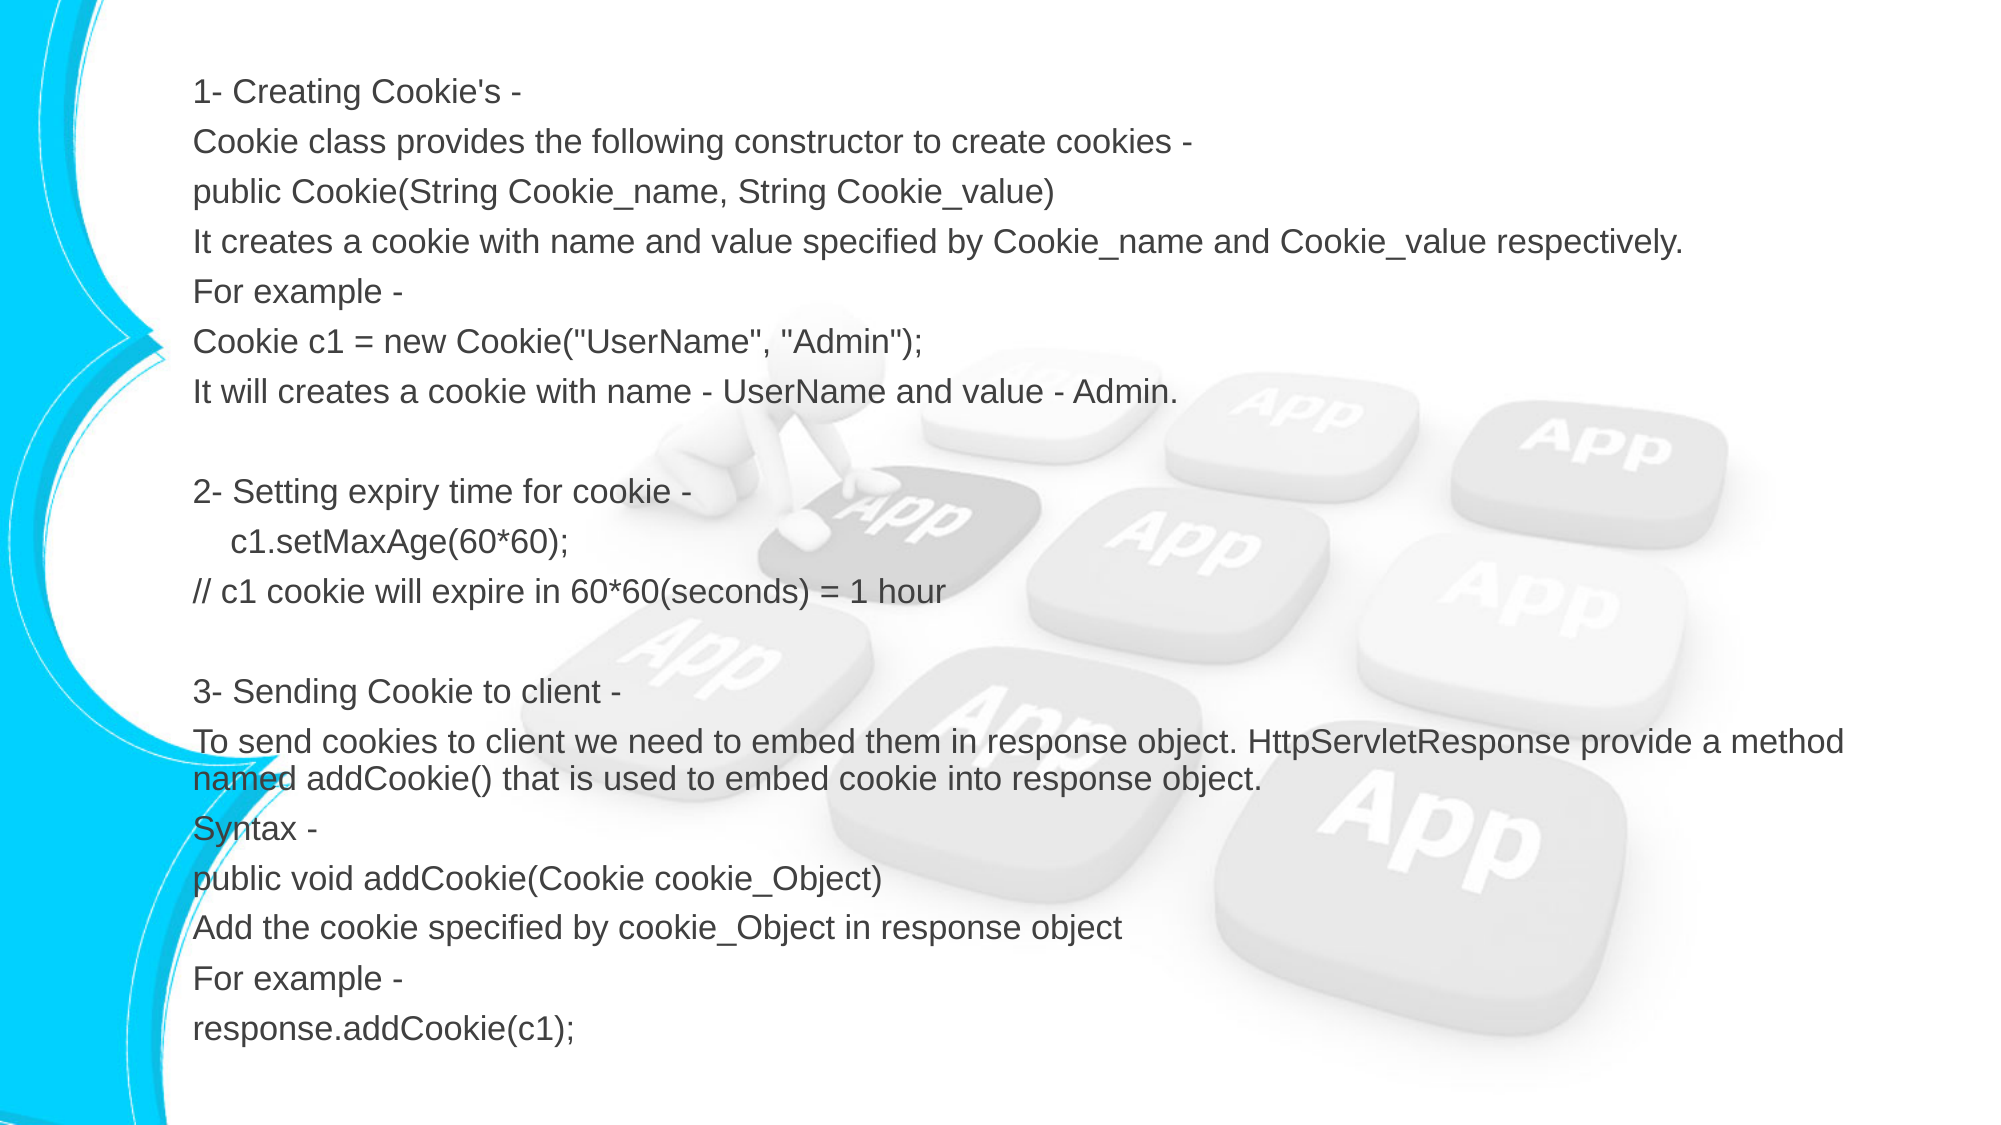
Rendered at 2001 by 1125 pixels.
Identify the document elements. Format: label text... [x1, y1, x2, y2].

picture [73, 52, 77, 62]
list 1- Creating Cookie's - Cookie class provides the following constructor to create cookies - public Cookie(String Cookie_name, String Cookie_value) It creates a cookie with name and value specified by Cookie_name and Cookie_value respectively. For example - Cookie c1 = new Cookie("UserName", "Admin"); It will creates a cookie with name - UserName and value - Admin. 2- Setting expiry time for cookie - c1.setMaxAge(60*60); // c1 cookie will expire in 60*60(seconds) = 1 hour 3- Sending Cookie to client - To send cookies to client we need to embed them in response object. HttpServletResponse provide a method named addCookie() that is used to embed cookie into response object. Syntax - public void addCookie(Cookie cookie_Object) Add the cookie specified by cookie_Object in response object For example - response.addCookie(c1); [177, 66, 1899, 1072]
picture [0, 0, 2001, 1125]
picture [0, 1118, 15, 1125]
